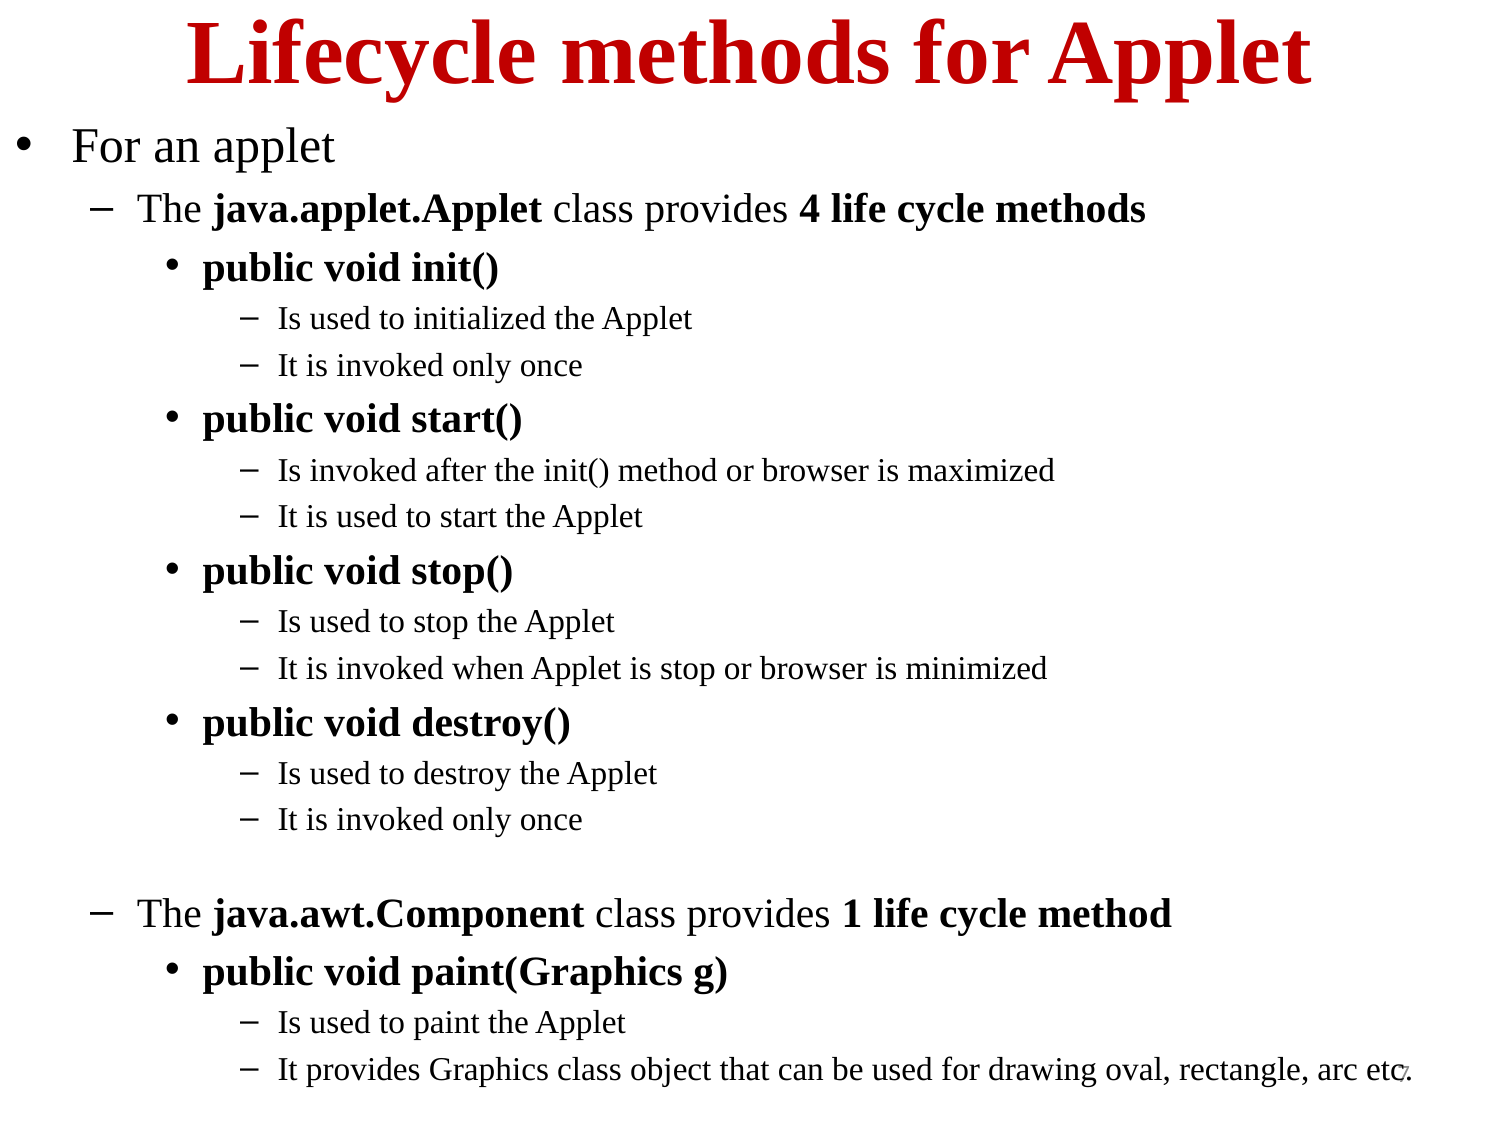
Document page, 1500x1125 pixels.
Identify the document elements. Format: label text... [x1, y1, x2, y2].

slide_number 7 [1074, 1042, 1425, 1103]
list For an applet The java.applet.Applet class provides 4 life cycle methods public void init() Is used to initialized the Applet It is invoked only once public void start() Is invoked after the init() method or browser is maximized It is used to start the Applet public void stop() Is used to stop the Applet It is invoked when Applet is stop or browser is minimized public void destroy() Is used to destroy the Applet It is invoked only once The java.awt.Component class provides 1 life cycle method public void paint(Graphics g) Is used to paint the Applet It provides Graphics class object that can be used for drawing oval, rectangle, arc etc. [0, 105, 1500, 1102]
title Lifecycle methods for Applet [0, 0, 1500, 105]
